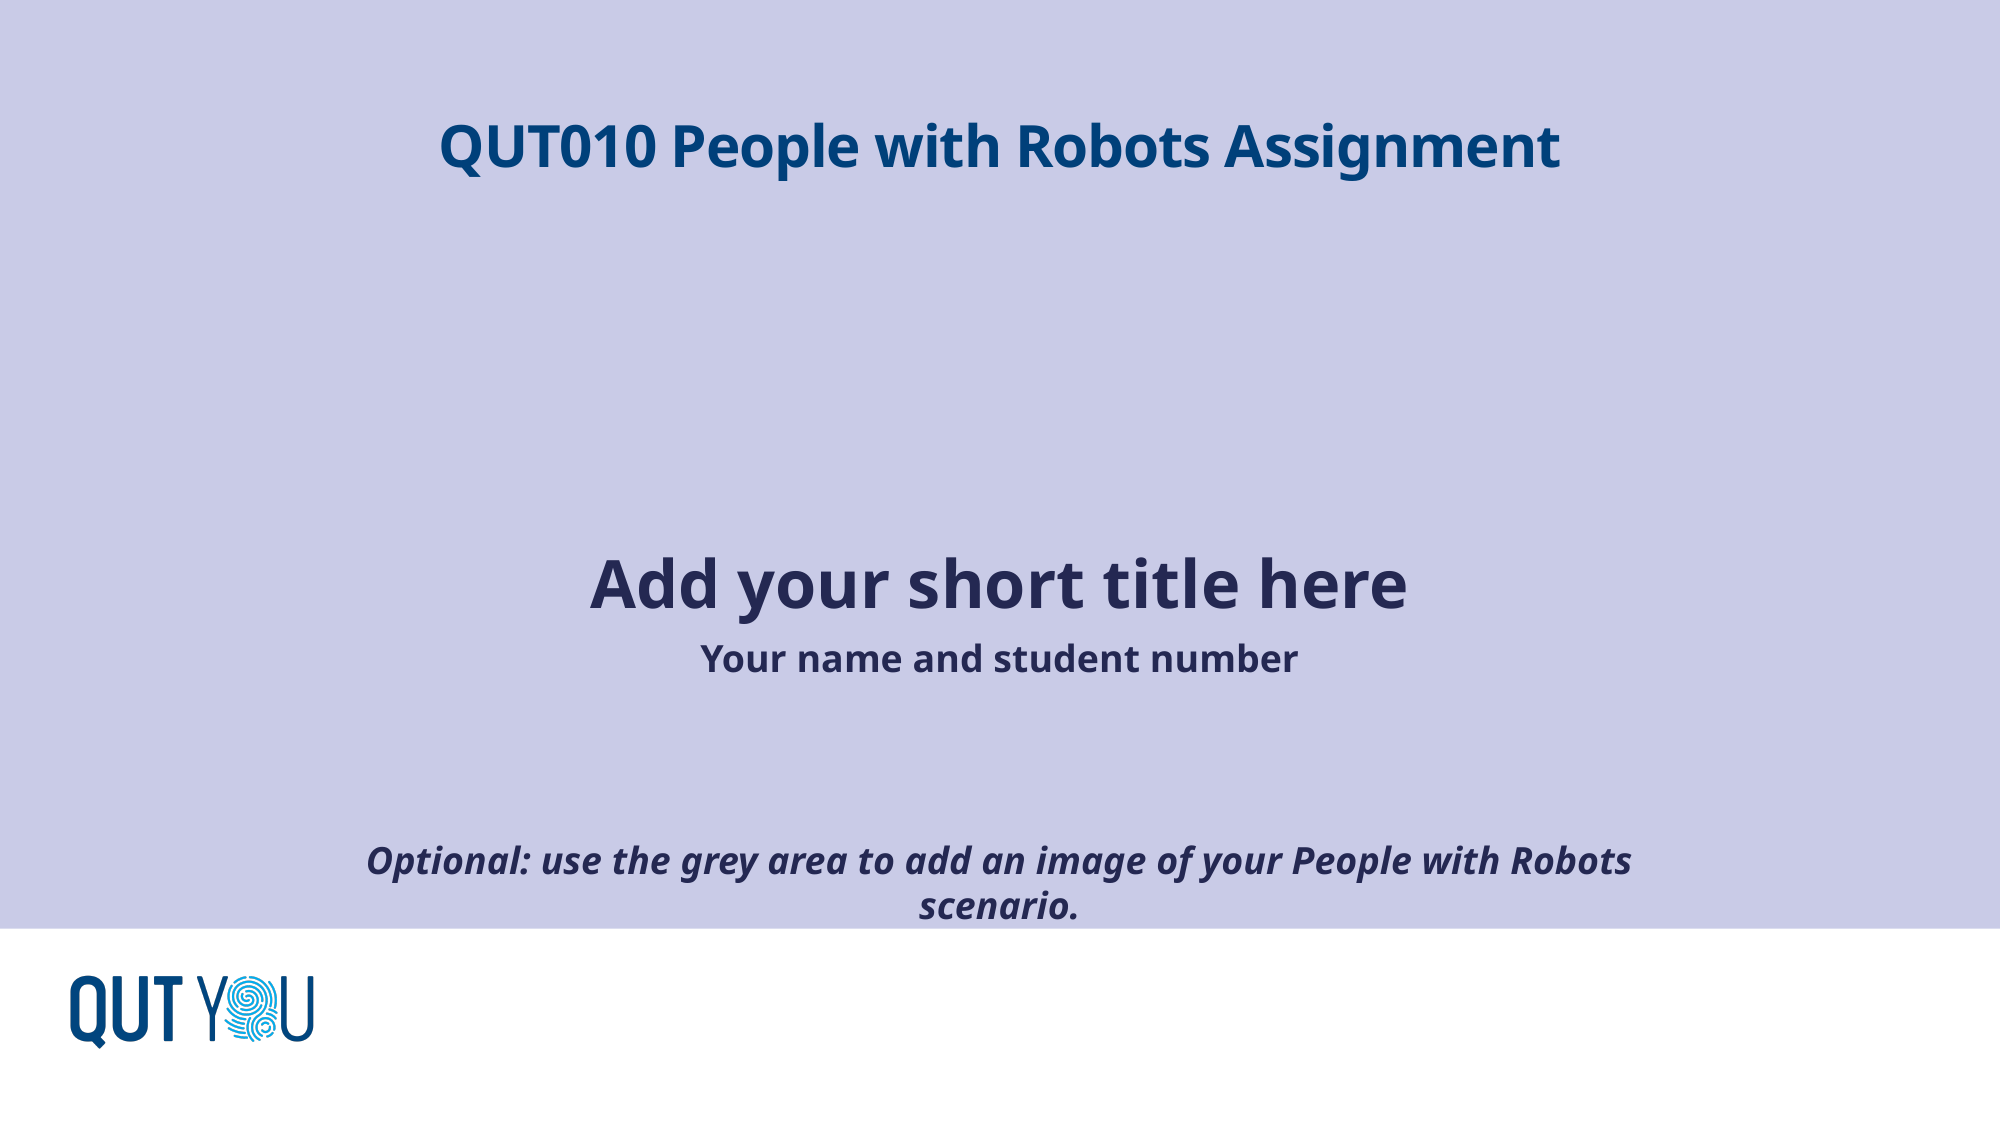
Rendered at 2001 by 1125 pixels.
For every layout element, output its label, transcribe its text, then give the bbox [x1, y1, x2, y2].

text_box Your name and student number [546, 627, 1454, 687]
title QUT010 People with Robots Assignment [110, 40, 1890, 244]
text_box Add your short title here [546, 534, 1454, 627]
text_box [0, 0, 2000, 929]
picture [45, 947, 346, 1073]
text_box Optional: use the grey area to add an image of your People with Robots scenario. [275, 829, 1725, 935]
